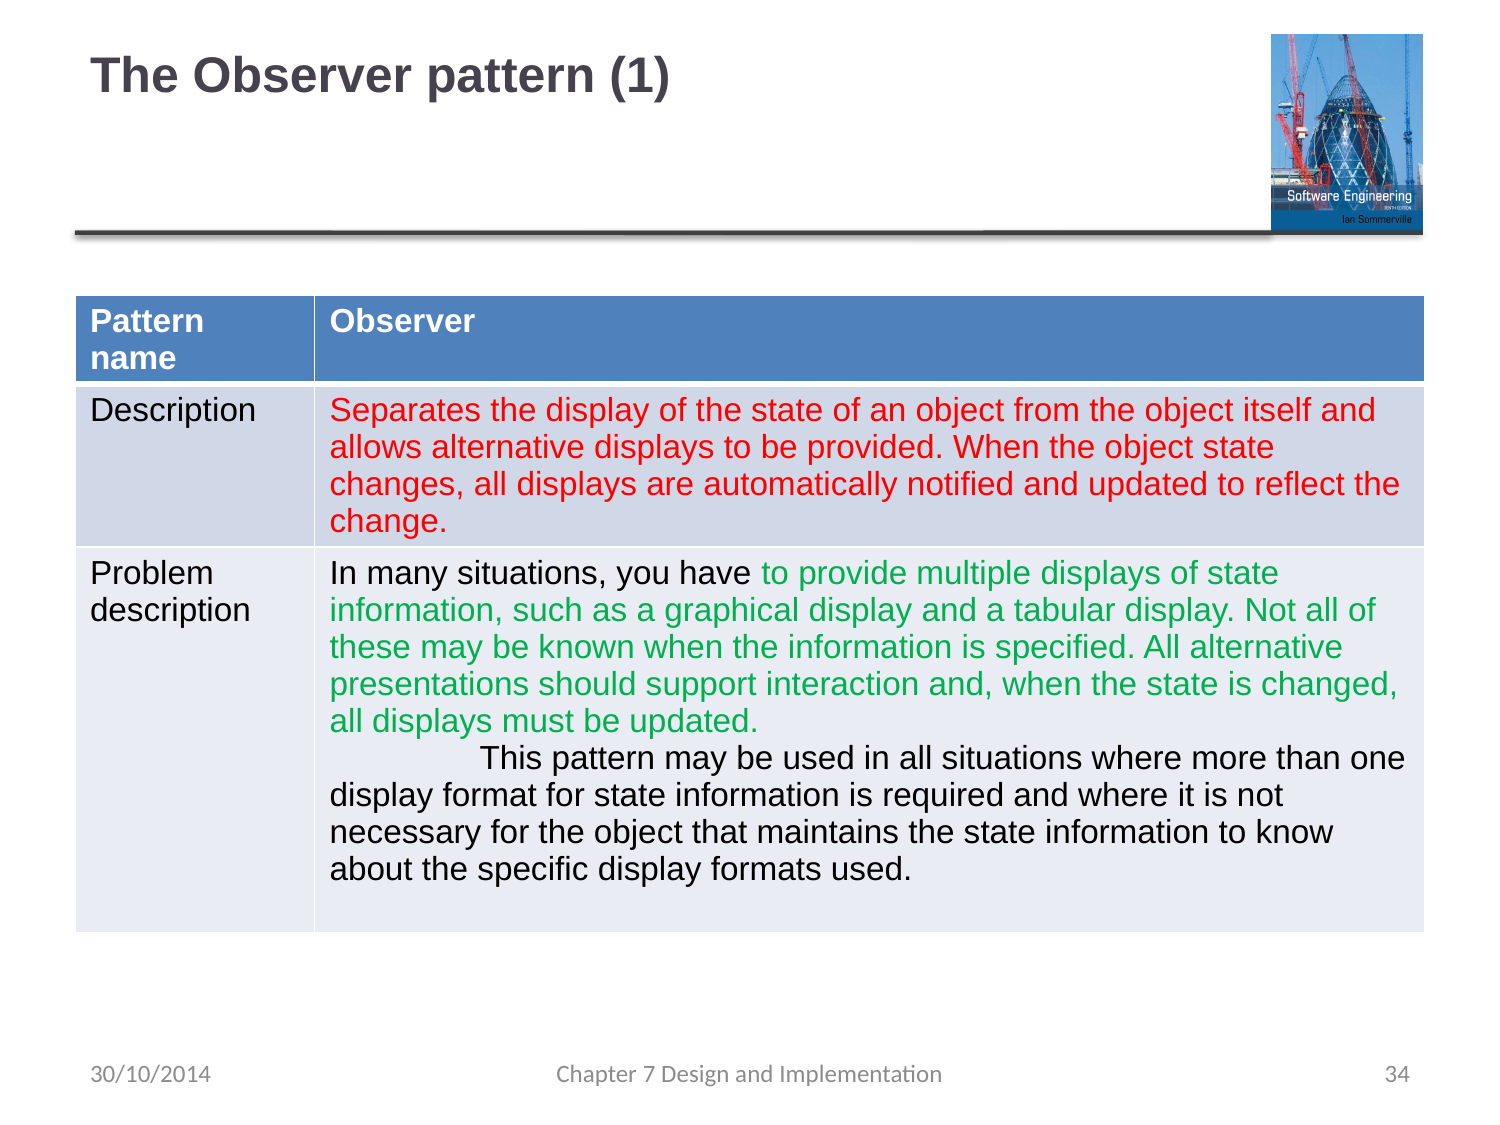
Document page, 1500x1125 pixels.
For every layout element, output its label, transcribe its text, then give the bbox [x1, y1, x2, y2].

table_header Pattern name [76, 296, 314, 381]
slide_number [75, 1042, 425, 1103]
title The Observer pattern (1) [74, 0, 1426, 167]
picture [1271, 167, 1423, 230]
table_cell Description [76, 387, 314, 546]
table_cell Separates the display of the state of an object from the object itself and allows alternative displays to be provided. When the object state changes, all displays are automatically notified and updated to reflect the change. [315, 387, 1424, 546]
slide_number 34 [1074, 1042, 1425, 1103]
table_header Observer [315, 296, 1424, 381]
table_cell In many situations, you have to provide multiple displays of state information, such as a graphical display and a tabular display. Not all of these may be known when the information is specified. All alternative presentations should support interaction and, when the state is changed, all displays must be updated. This pattern may be used in all situations where more than one display format for state information is required and where it is not necessary for the object that maintains the state information to know about the specific display formats used. [315, 548, 1424, 932]
footer Chapter 7 Design and Implementation [512, 1042, 988, 1103]
table_cell Problem description [76, 548, 314, 932]
